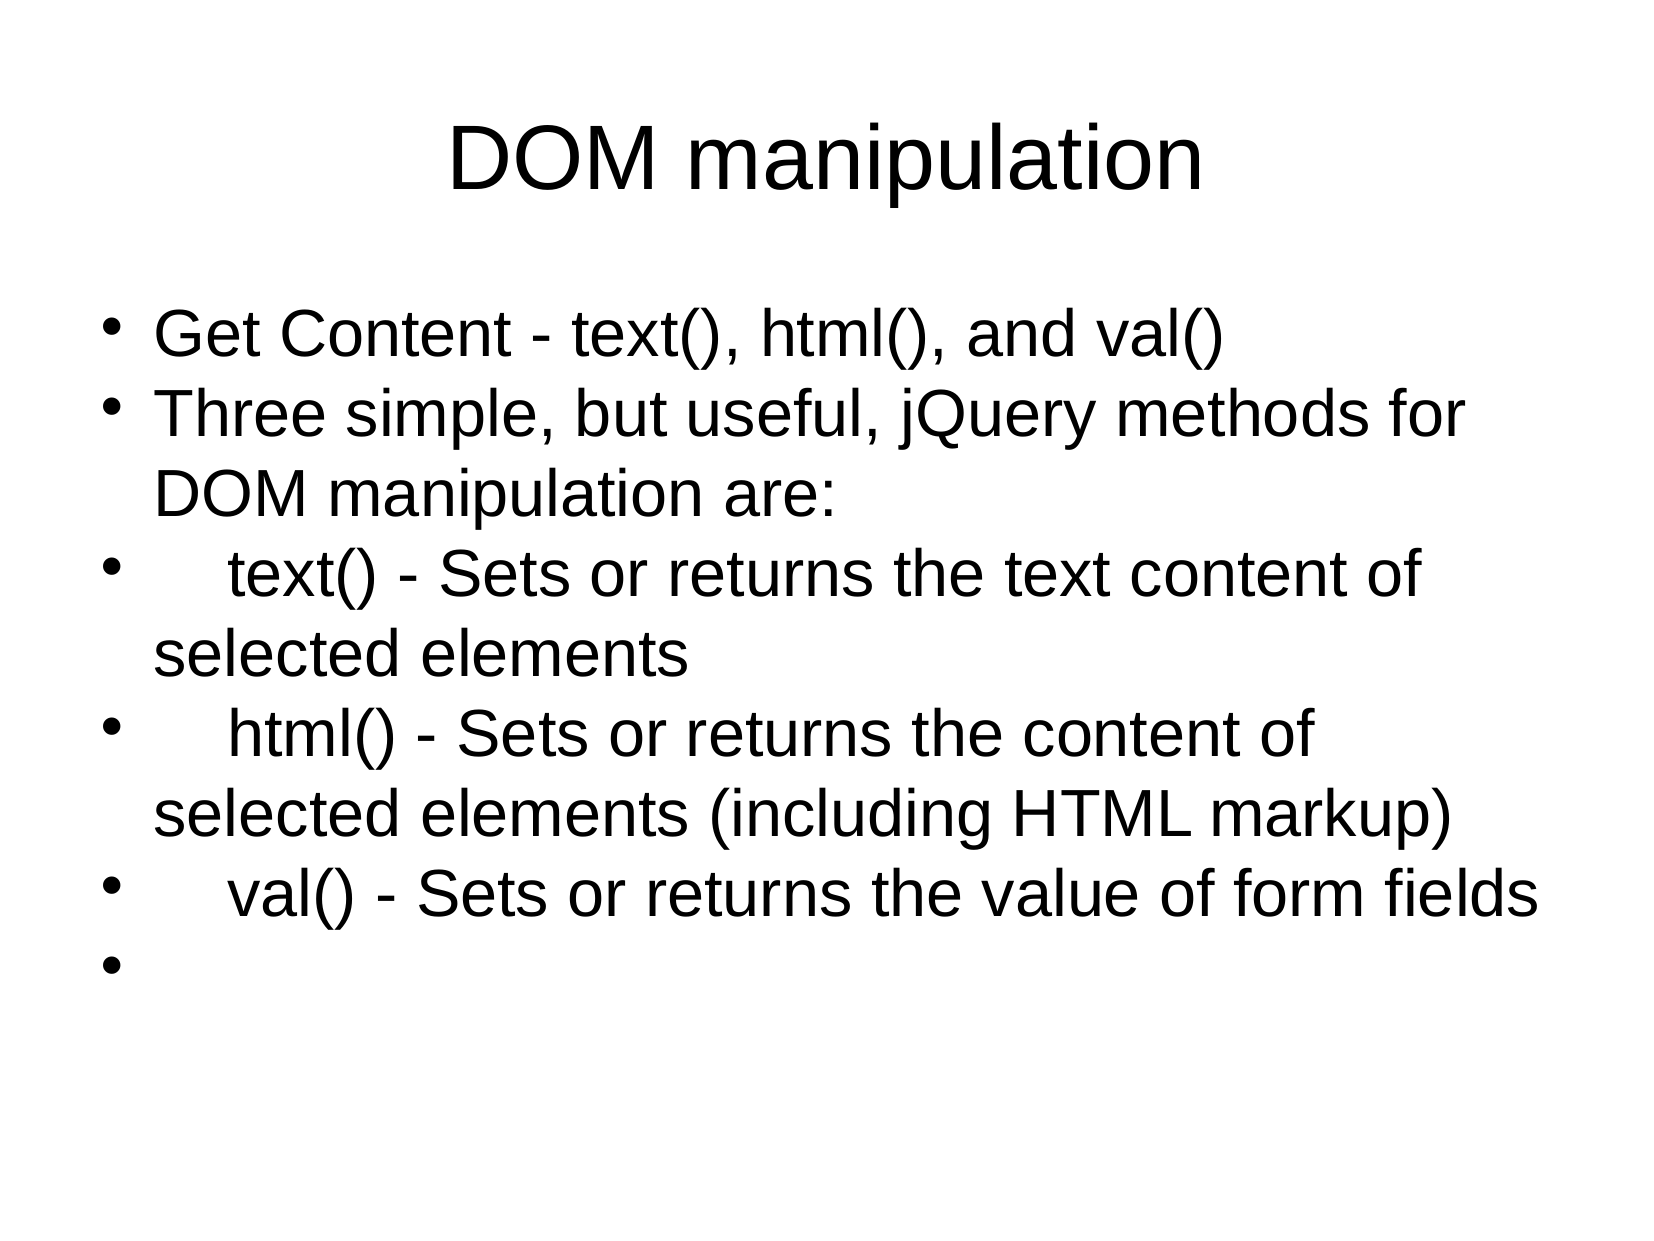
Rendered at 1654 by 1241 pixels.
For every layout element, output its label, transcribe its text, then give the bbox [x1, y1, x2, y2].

text_box DOM manipulation [82, 49, 1571, 257]
text_box Get Content - text(), html(), and val() Three simple, but useful, jQuery methods for DOM manipulation are: text() - Sets or returns the text content of selected elements html() - Sets or returns the content of selected elements (including HTML markup) val() - Sets or returns the value of form fields [82, 290, 1571, 1009]
